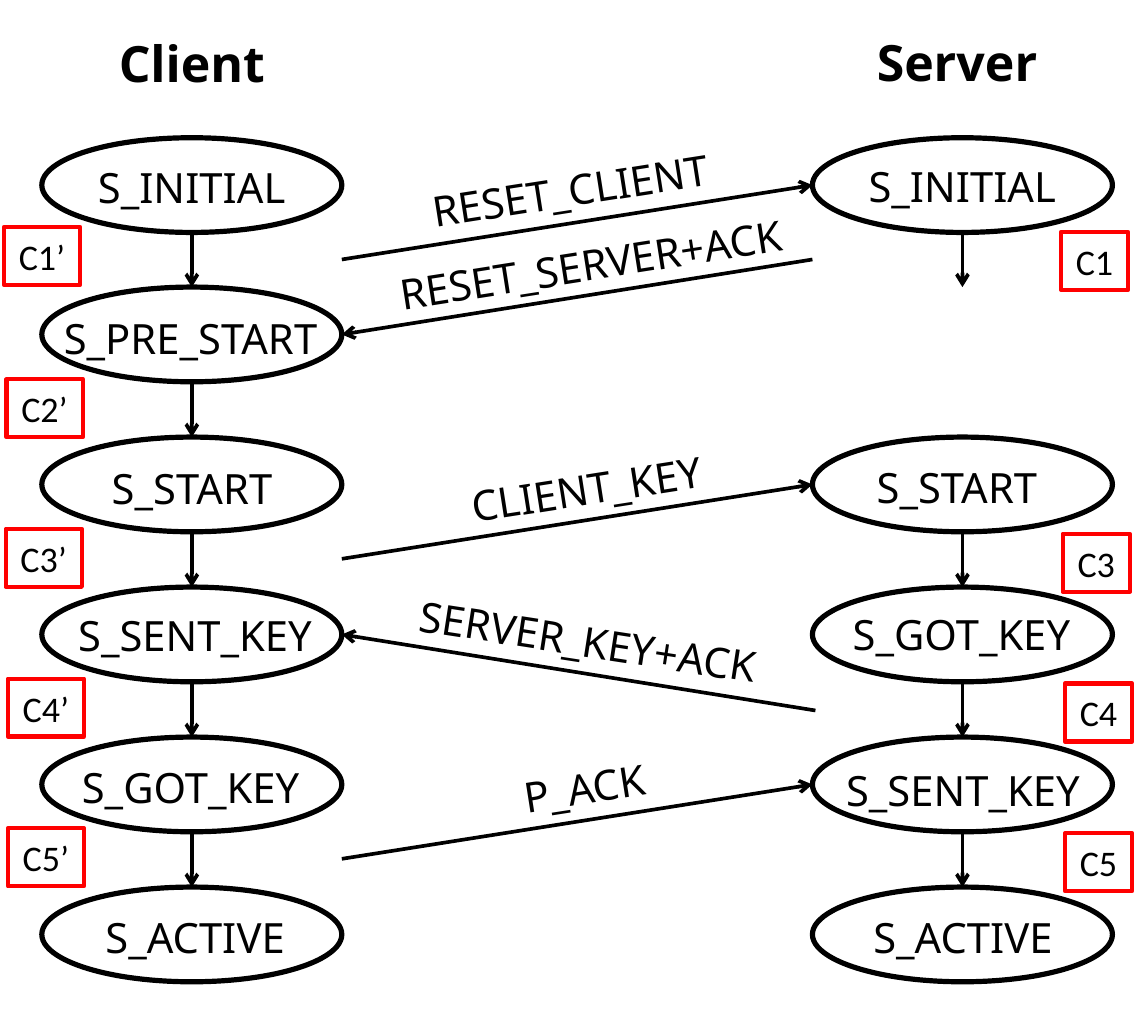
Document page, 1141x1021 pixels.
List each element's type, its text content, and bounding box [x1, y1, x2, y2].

text_box [333, 317, 343, 352]
text_box [852, 586, 1073, 601]
text_box [1095, 761, 1114, 808]
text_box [341, 484, 813, 559]
text_box [89, 820, 295, 833]
text_box [327, 612, 343, 657]
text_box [341, 784, 813, 859]
text_box C1’ [3, 227, 81, 285]
text_box [40, 319, 48, 350]
text_box RESET_CLIENT [412, 133, 725, 185]
text_box C3’ [5, 528, 82, 587]
text_box S_SENT_KEY [63, 602, 327, 668]
text_box [854, 219, 1071, 234]
text_box S_INITIAL [83, 154, 301, 219]
text_box [1086, 606, 1114, 663]
text_box S_ACTIVE [90, 904, 300, 970]
text_box S_GOT_KEY [837, 601, 1086, 667]
text_box S_START [96, 456, 288, 521]
text_box S_GOT_KEY [67, 754, 315, 820]
text_box [811, 136, 1114, 219]
text_box C4 [1064, 683, 1133, 742]
text_box [74, 736, 310, 754]
text_box [79, 586, 305, 602]
text_box P_ACK [504, 743, 661, 784]
text_box CLIENT_KEY [452, 435, 719, 484]
text_box C3 [1062, 533, 1130, 592]
text_box S_START [861, 454, 1053, 520]
text_box S_ACTIVE [858, 904, 1068, 970]
text_box [40, 136, 343, 234]
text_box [341, 259, 813, 335]
text_box Client [103, 24, 280, 100]
text_box SERVER_KEY+ACK [401, 580, 755, 634]
text_box Server [862, 24, 1053, 100]
text_box S_PRE_START [48, 305, 333, 371]
text_box [92, 371, 292, 383]
text_box [40, 608, 63, 660]
text_box [40, 436, 343, 533]
text_box [811, 886, 1114, 970]
text_box S_SENT_KEY [831, 757, 1095, 822]
text_box [71, 286, 313, 305]
text_box C5’ [7, 828, 85, 887]
text_box C2’ [6, 379, 83, 438]
text_box [811, 607, 837, 662]
text_box [859, 970, 1066, 983]
text_box C5 [1064, 833, 1133, 892]
text_box [850, 667, 1075, 683]
text_box [40, 886, 343, 983]
text_box C1 [1060, 231, 1129, 290]
text_box [811, 760, 831, 809]
text_box [315, 756, 343, 813]
text_box C4’ [7, 678, 85, 737]
text_box [82, 668, 301, 683]
text_box S_INITIAL [853, 153, 1072, 219]
text_box [40, 757, 67, 812]
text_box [341, 634, 816, 711]
text_box [866, 822, 1059, 833]
text_box [837, 736, 1088, 757]
text_box [811, 436, 1114, 533]
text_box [341, 185, 813, 259]
